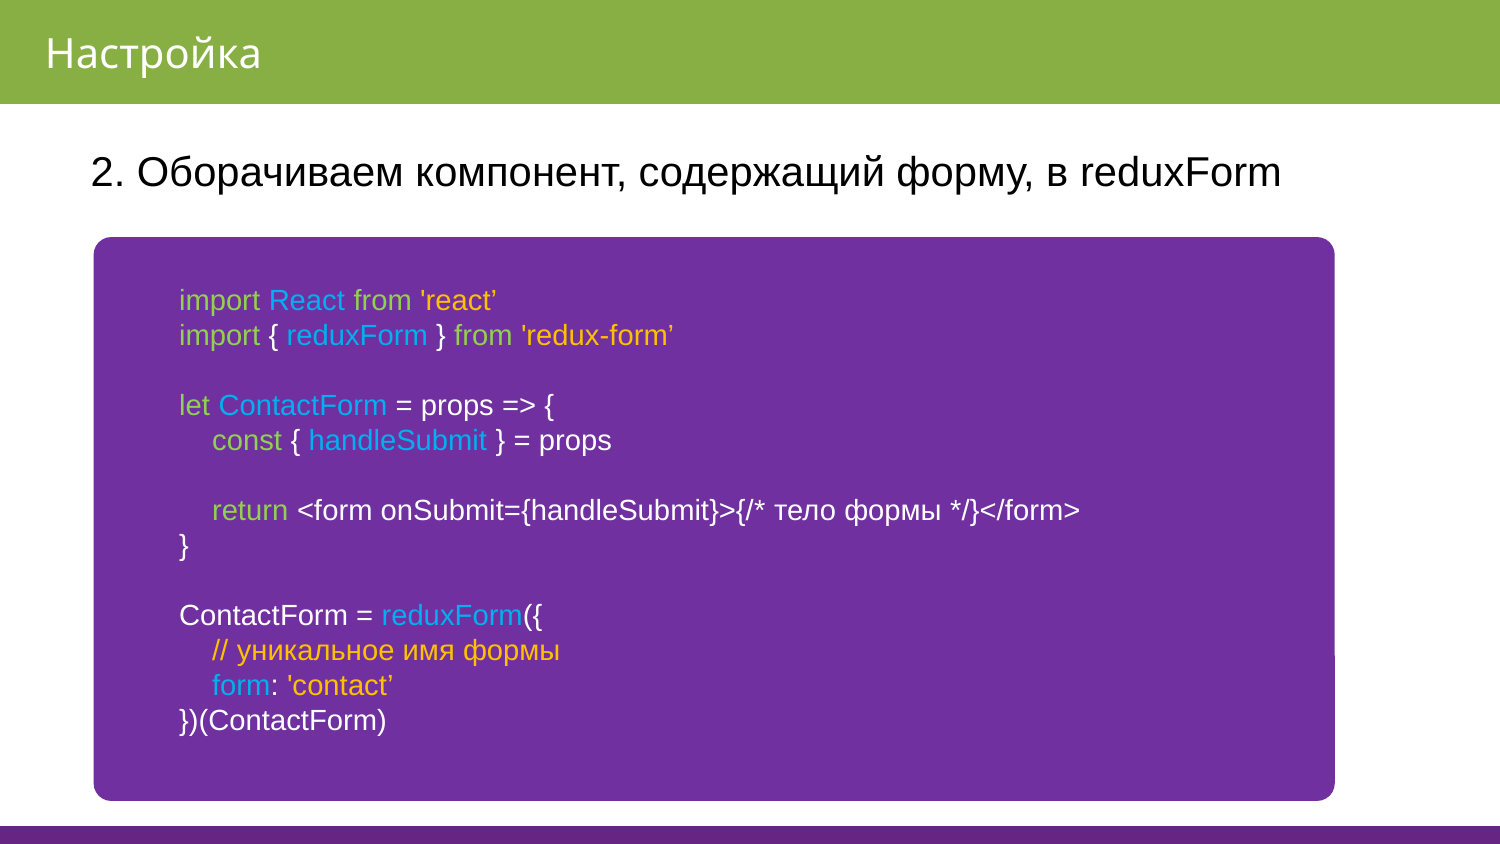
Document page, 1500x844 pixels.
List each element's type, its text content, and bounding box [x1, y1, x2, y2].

text_box [91, 234, 1337, 804]
text_box 2. Оборачиваем компонент, содержащий форму, в reduxForm [75, 137, 1298, 203]
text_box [0, 0, 1500, 104]
text_box [0, 826, 1500, 844]
text_box import React from 'react’ import { reduxForm } from 'redux-form’ let ContactForm = props => { const { handleSubmit } = props return <form onSubmit={handleSubmit}>{/* тело формы */}</form> } ContactForm = reduxForm({ // уникальное имя формы form: 'contact’ })(ContactForm) [164, 274, 1096, 744]
